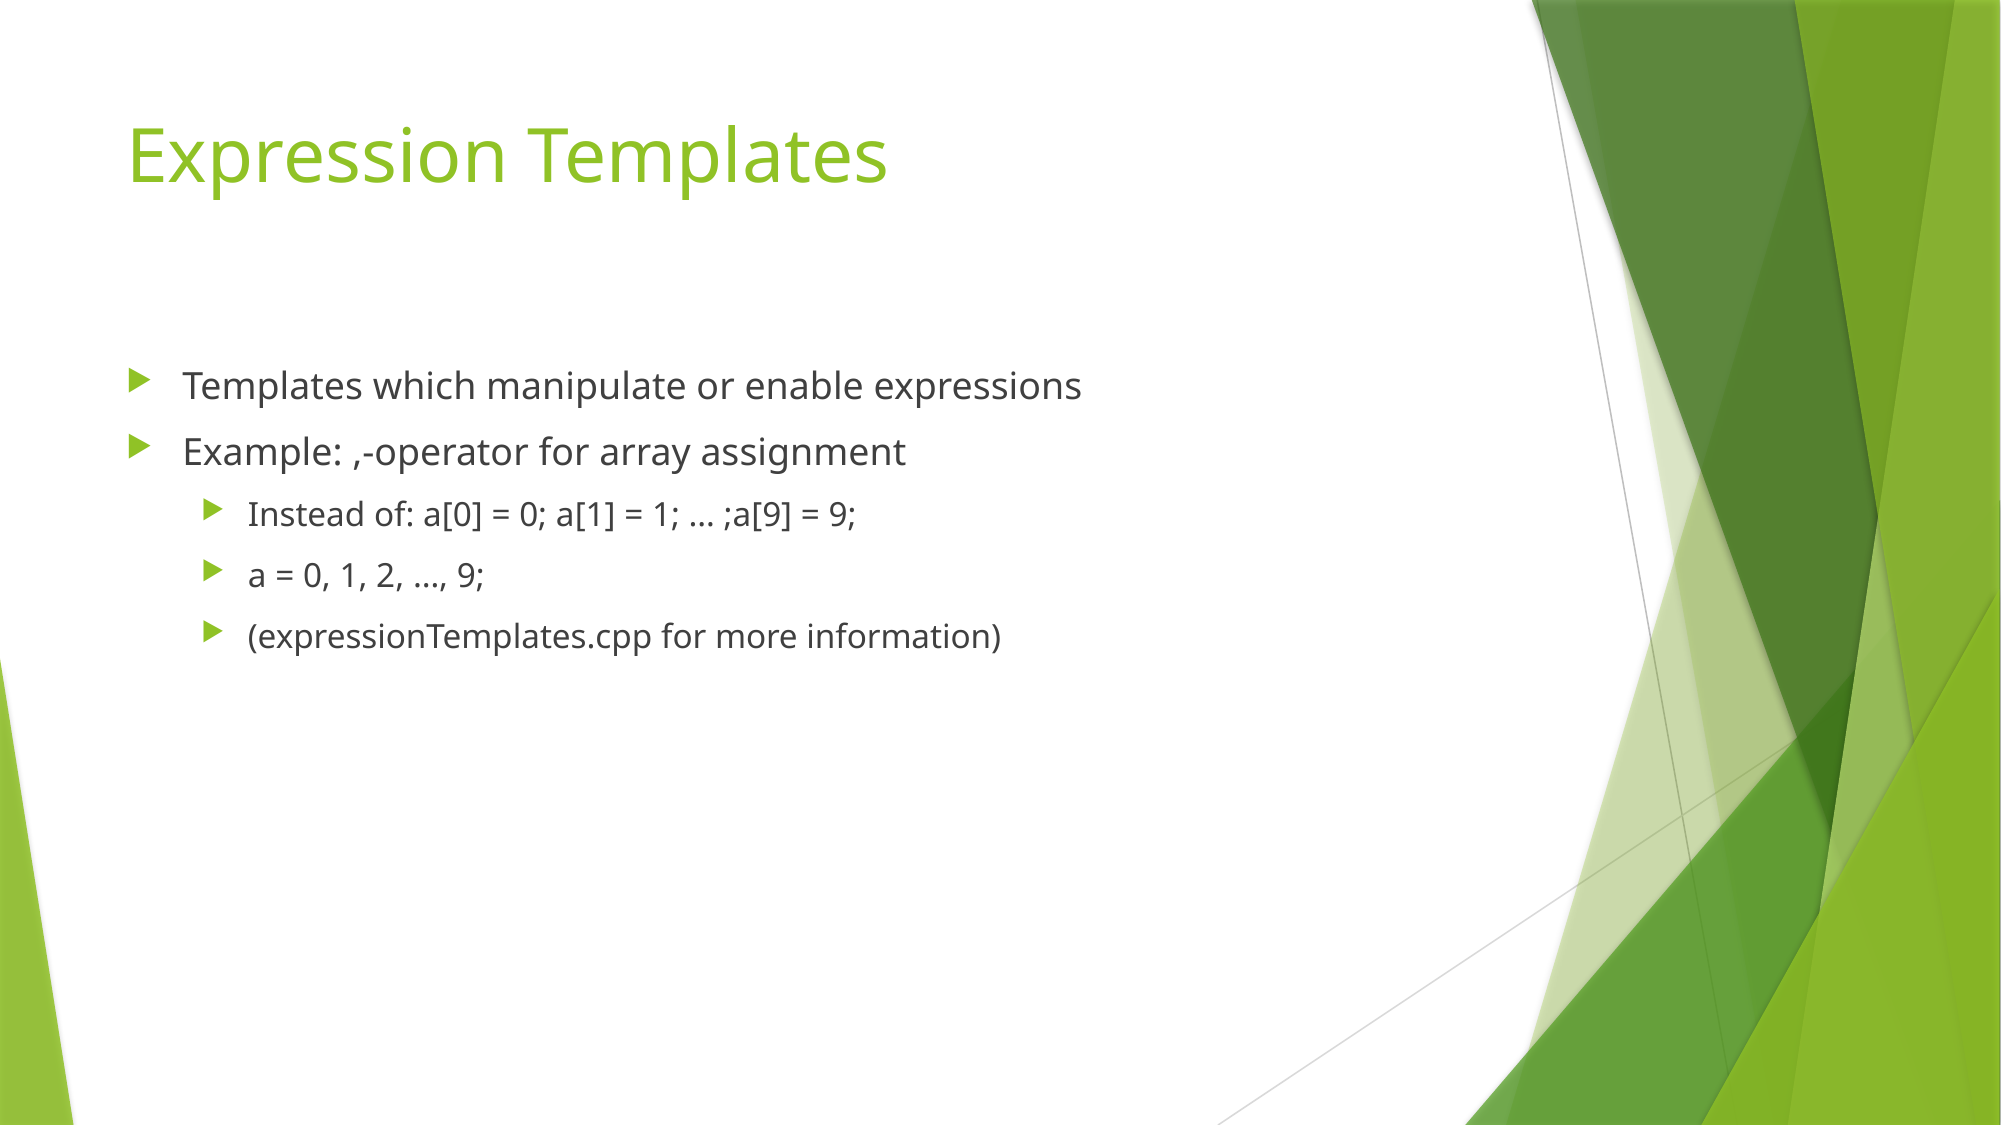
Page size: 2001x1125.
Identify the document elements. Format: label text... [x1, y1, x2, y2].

list Templates which manipulate or enable expressions Example: ,-operator for array assignment Instead of: a[0] = 0; a[1] = 1; … ;a[9] = 9; a = 0, 1, 2, …, 9; (expressionTemplates.cpp for more information) [111, 354, 1522, 992]
title Expression Templates [111, 99, 1522, 317]
